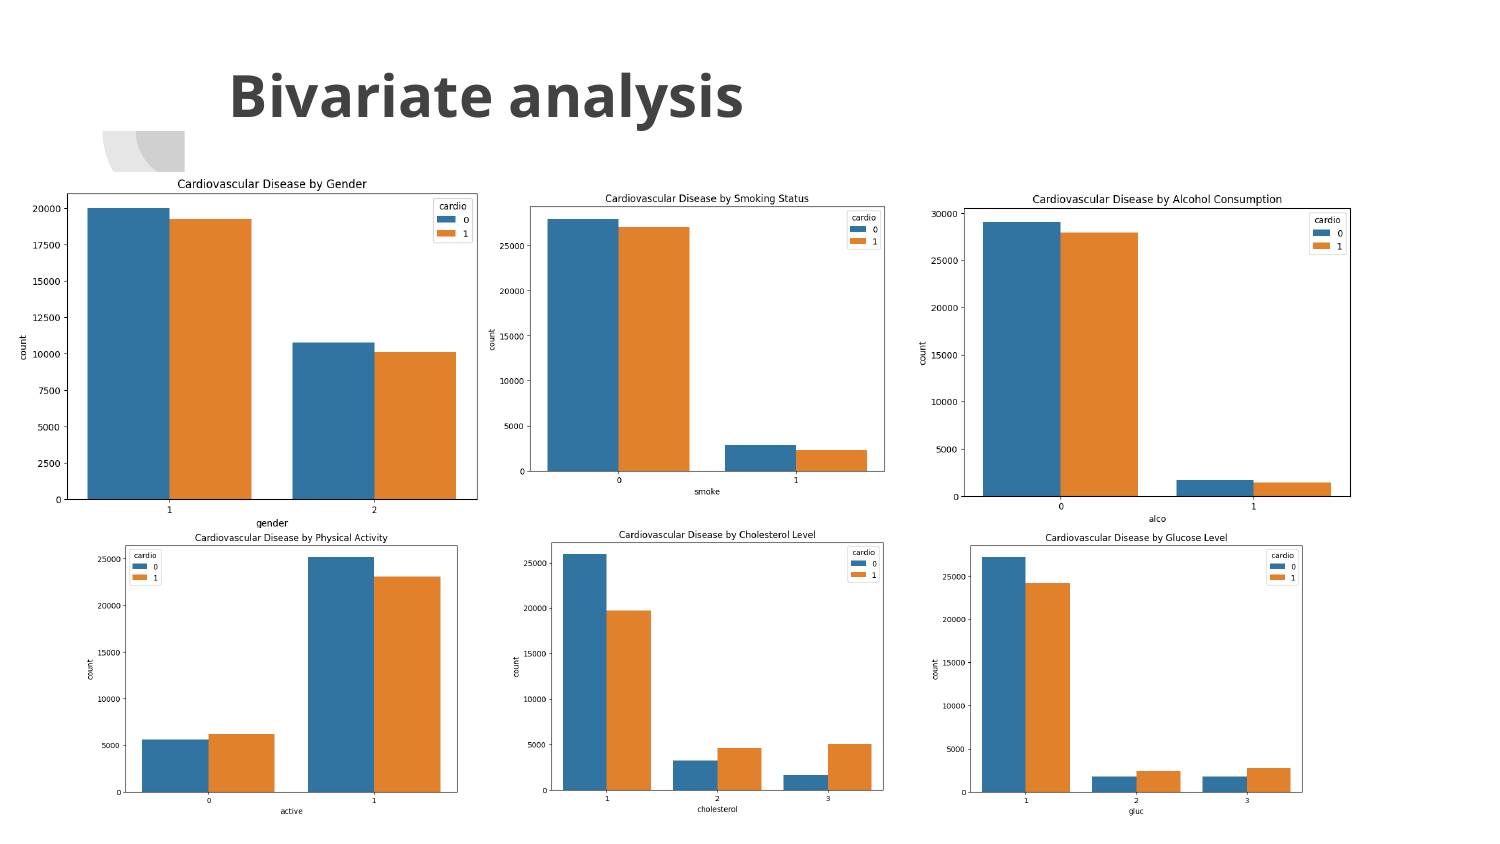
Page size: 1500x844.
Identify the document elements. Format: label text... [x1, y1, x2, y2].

picture [507, 525, 889, 818]
title Bivariate analysis [213, 44, 1368, 209]
picture [12, 172, 890, 821]
picture [912, 188, 1356, 821]
